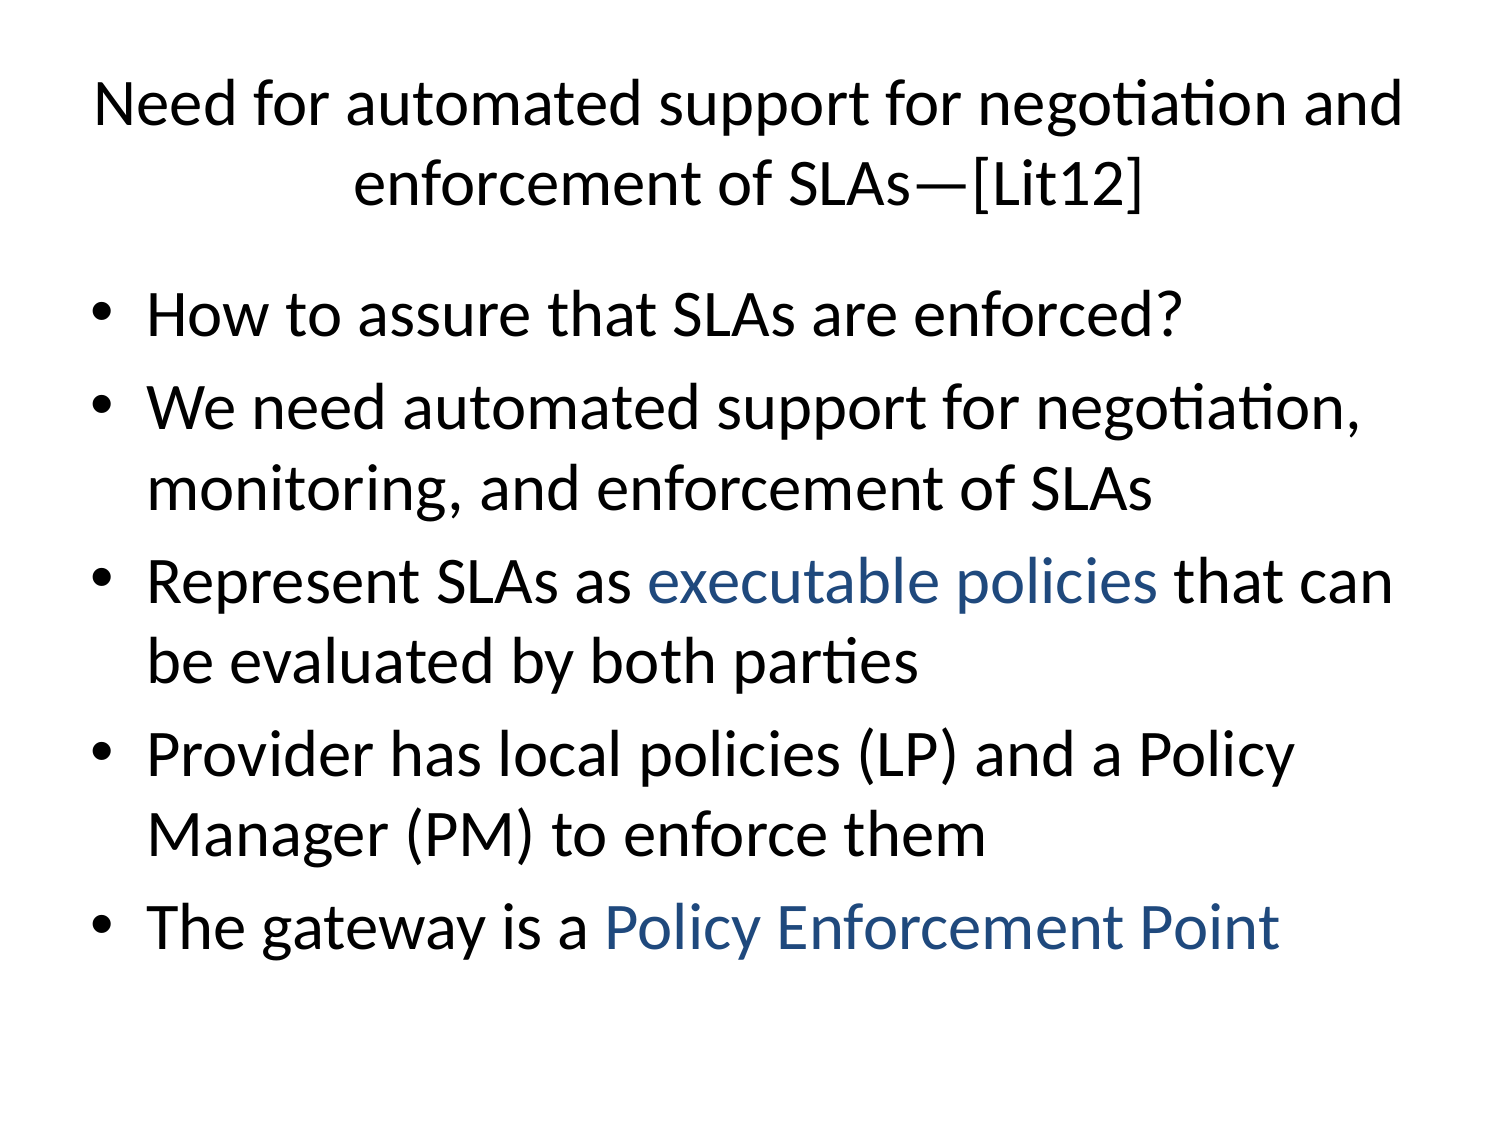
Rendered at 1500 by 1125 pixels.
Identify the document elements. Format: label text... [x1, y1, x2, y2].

title Need for automated support for negotiation and enforcement of SLAs—[Lit12] [75, 45, 1425, 233]
list How to assure that SLAs are enforced? We need automated support for negotiation, monitoring, and enforcement of SLAs Represent SLAs as executable policies that can be evaluated by both parties Provider has local policies (LP) and a Policy Manager (PM) to enforce them The gateway is a Policy Enforcement Point [75, 262, 1425, 1005]
